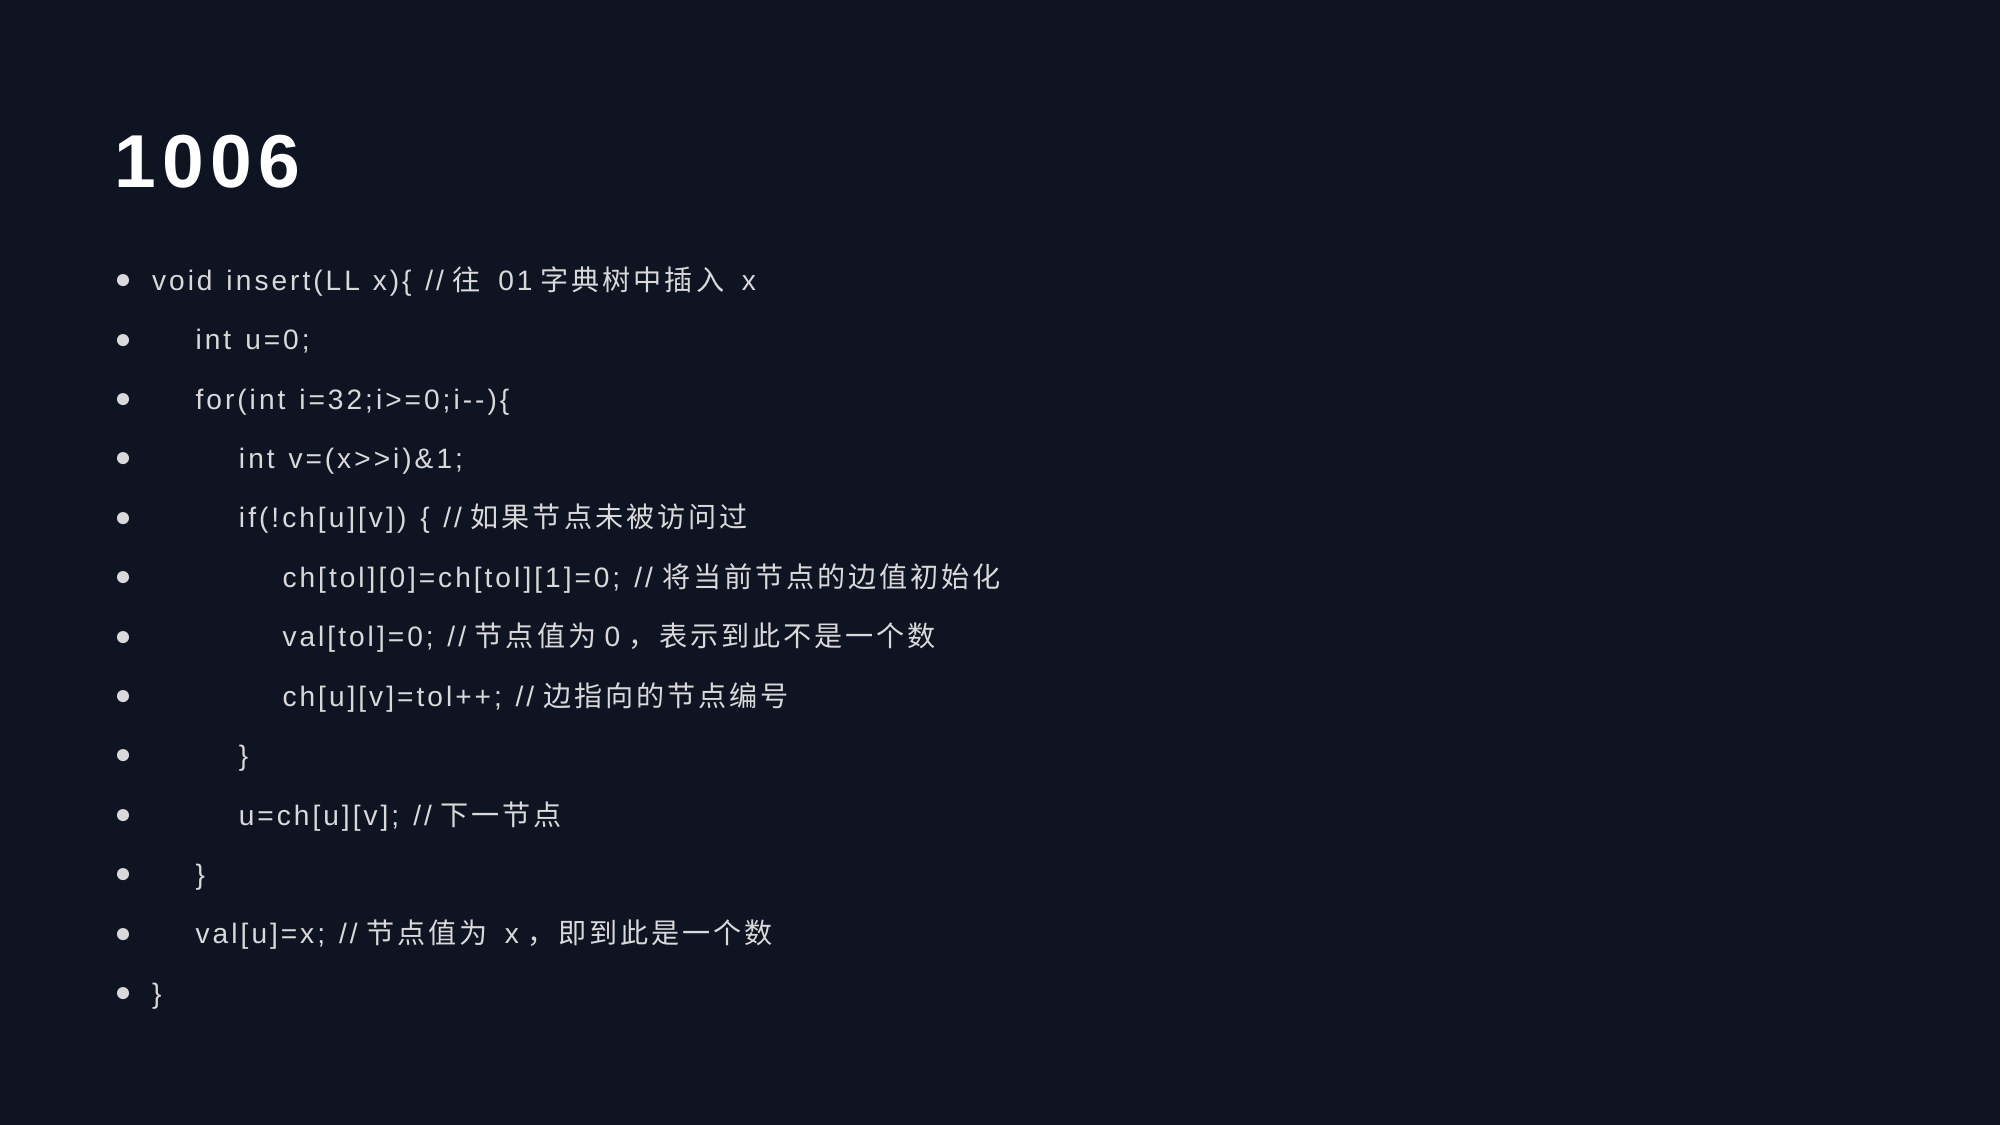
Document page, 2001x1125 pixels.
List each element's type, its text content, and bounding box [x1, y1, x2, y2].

title 1006 [99, 99, 1900, 216]
list void insert(LL x){ //往 01字典树中插入 x int u=0; for(int i=32;i>=0;i--){ int v=(x>>i)&1; if(!ch[u][v]) { //如果节点未被访问过 ch[tol][0]=ch[tol][1]=0; //将当前节点的边值初始化 val[tol]=0; //节点值为0，表示到此不是一个数 ch[u][v]=tol++; //边指向的节点编号 } u=ch[u][v]; //下一节点 } val[u]=x; //节点值为 x，即到此是一个数 } [99, 244, 1900, 1026]
